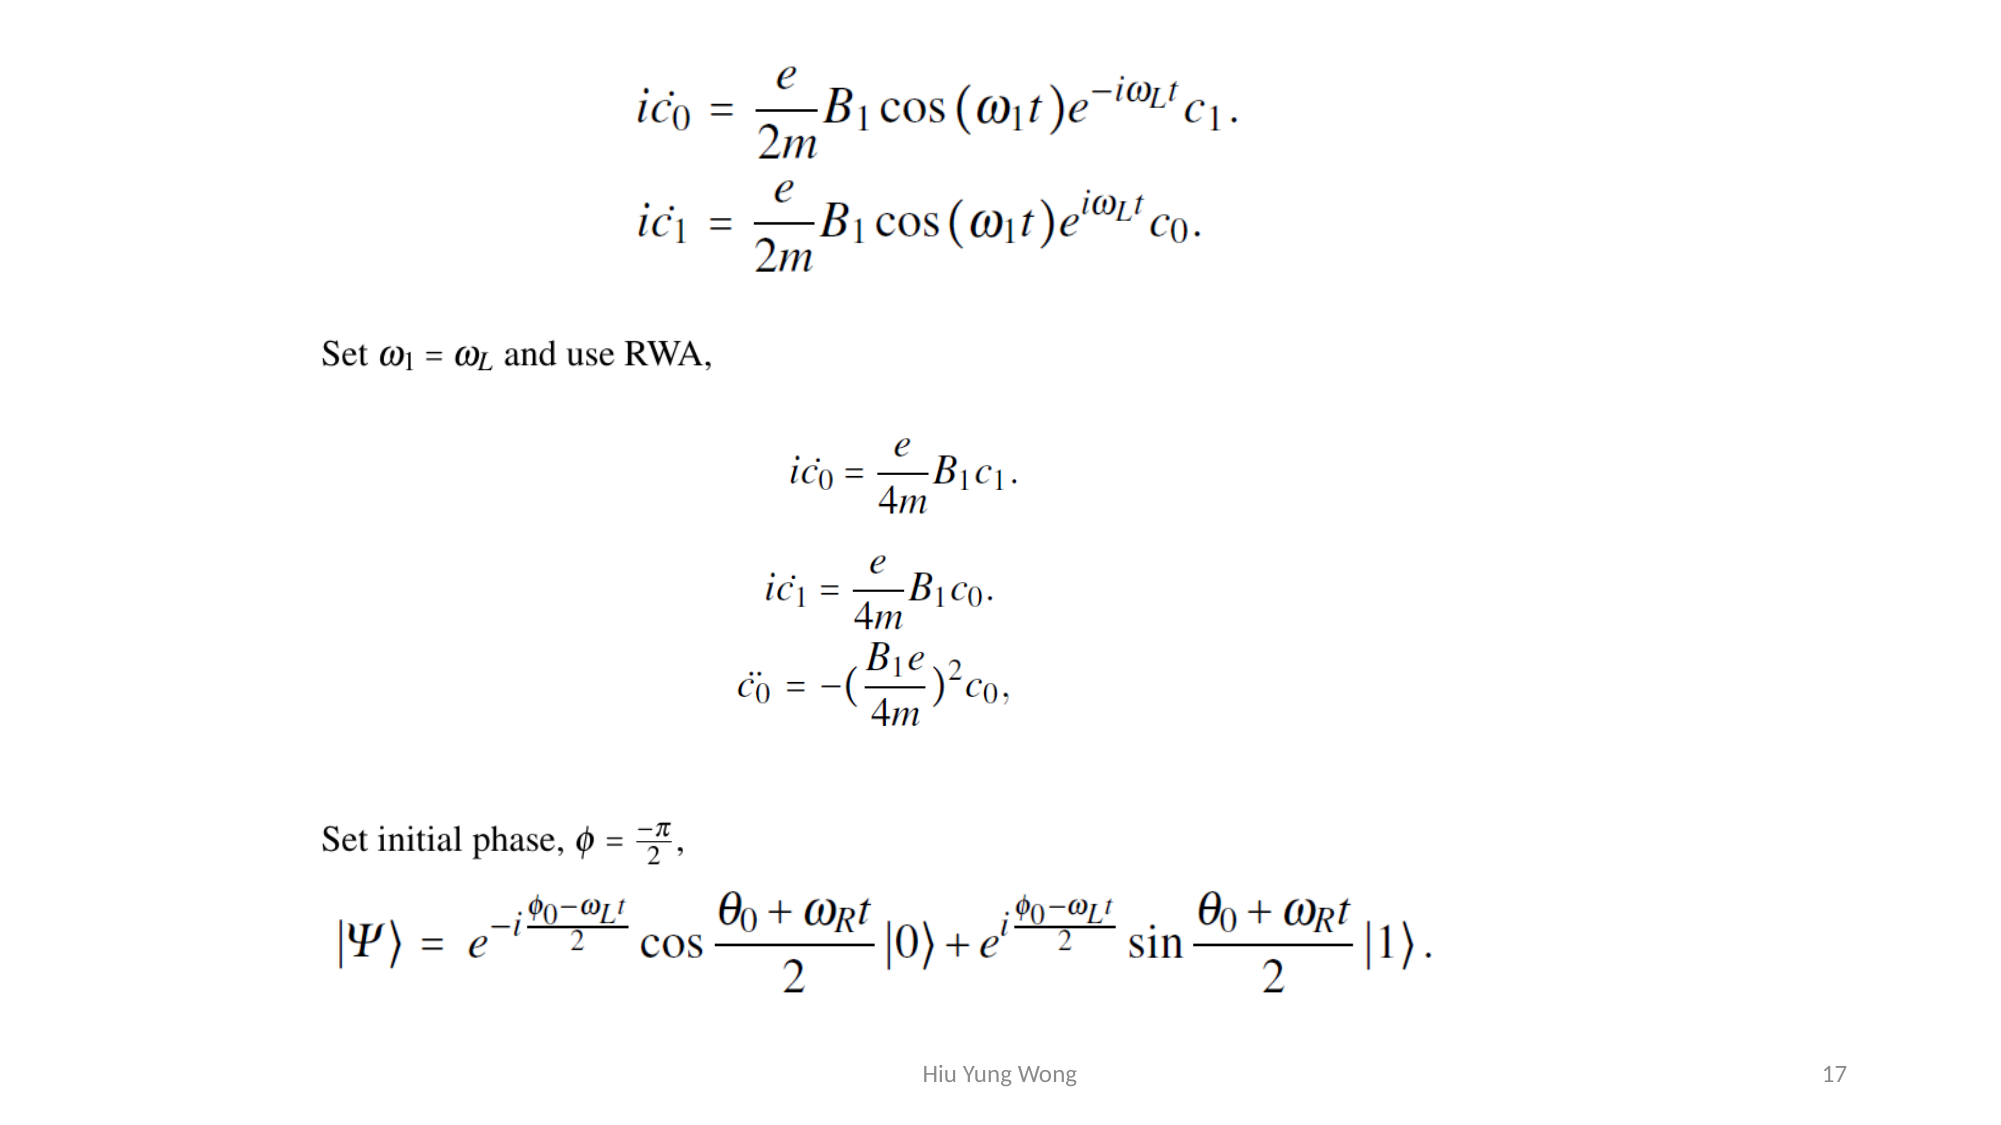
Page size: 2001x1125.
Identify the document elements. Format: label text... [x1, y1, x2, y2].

slide_number 17 [1412, 1042, 1863, 1103]
footer Hiu Yung Wong [662, 1042, 1338, 1103]
picture [212, 64, 1539, 1012]
